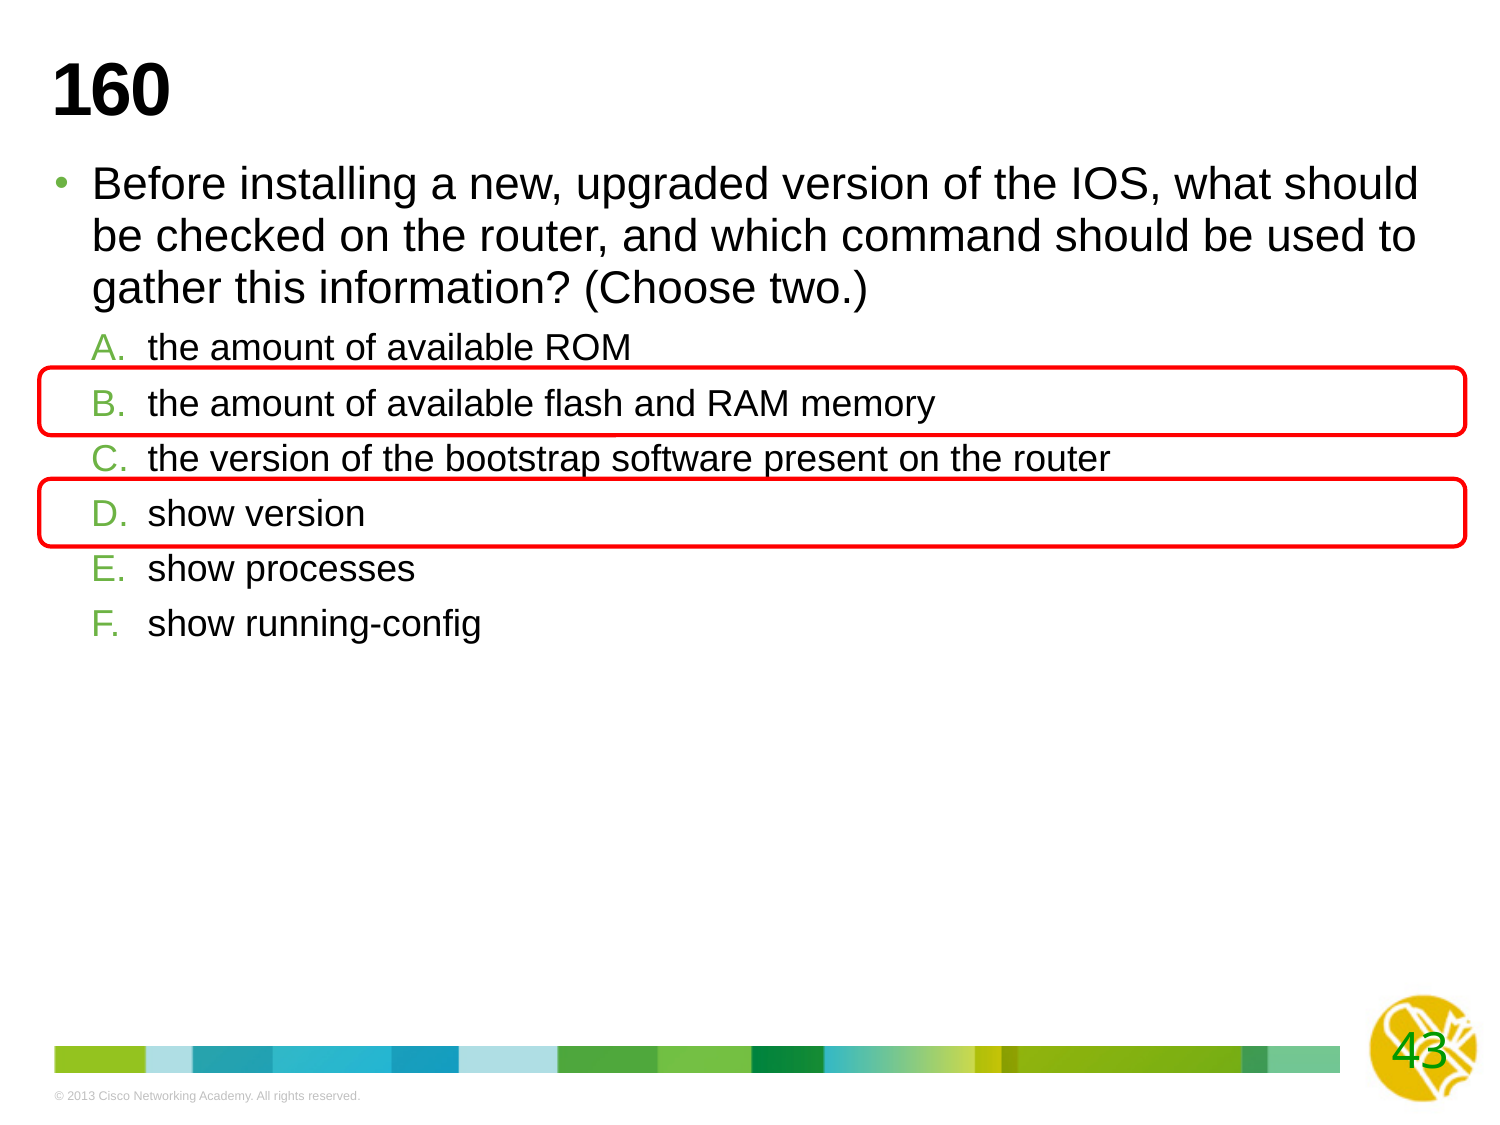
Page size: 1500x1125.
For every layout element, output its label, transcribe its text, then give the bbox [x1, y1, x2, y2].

picture [54, 970, 1500, 1125]
text_box [37, 365, 1468, 438]
list Before installing a new, upgraded version of the IOS, what should be checked on the router, and which command should be used to gather this information? (Choose two.) the amount of available ROM the amount of available flash and RAM memory the version of the bootstrap software present on the router show version show processes show running-config [39, 432, 1447, 482]
list Before installing a new, upgraded version of the IOS, what should be checked on the router, and which command should be used to gather this information? (Choose two.) the amount of available ROM the amount of available flash and RAM memory the version of the bootstrap software present on the router show version show processes show running-config [39, 149, 1447, 370]
picture [1397, 1038, 1409, 1056]
text_box [37, 476, 1468, 549]
list Before installing a new, upgraded version of the IOS, what should be checked on the router, and which command should be used to gather this information? (Choose two.) the amount of available ROM the amount of available flash and RAM memory the version of the bootstrap software present on the router show version show processes show running-config [39, 544, 1447, 1035]
title 160 [37, 24, 1447, 138]
